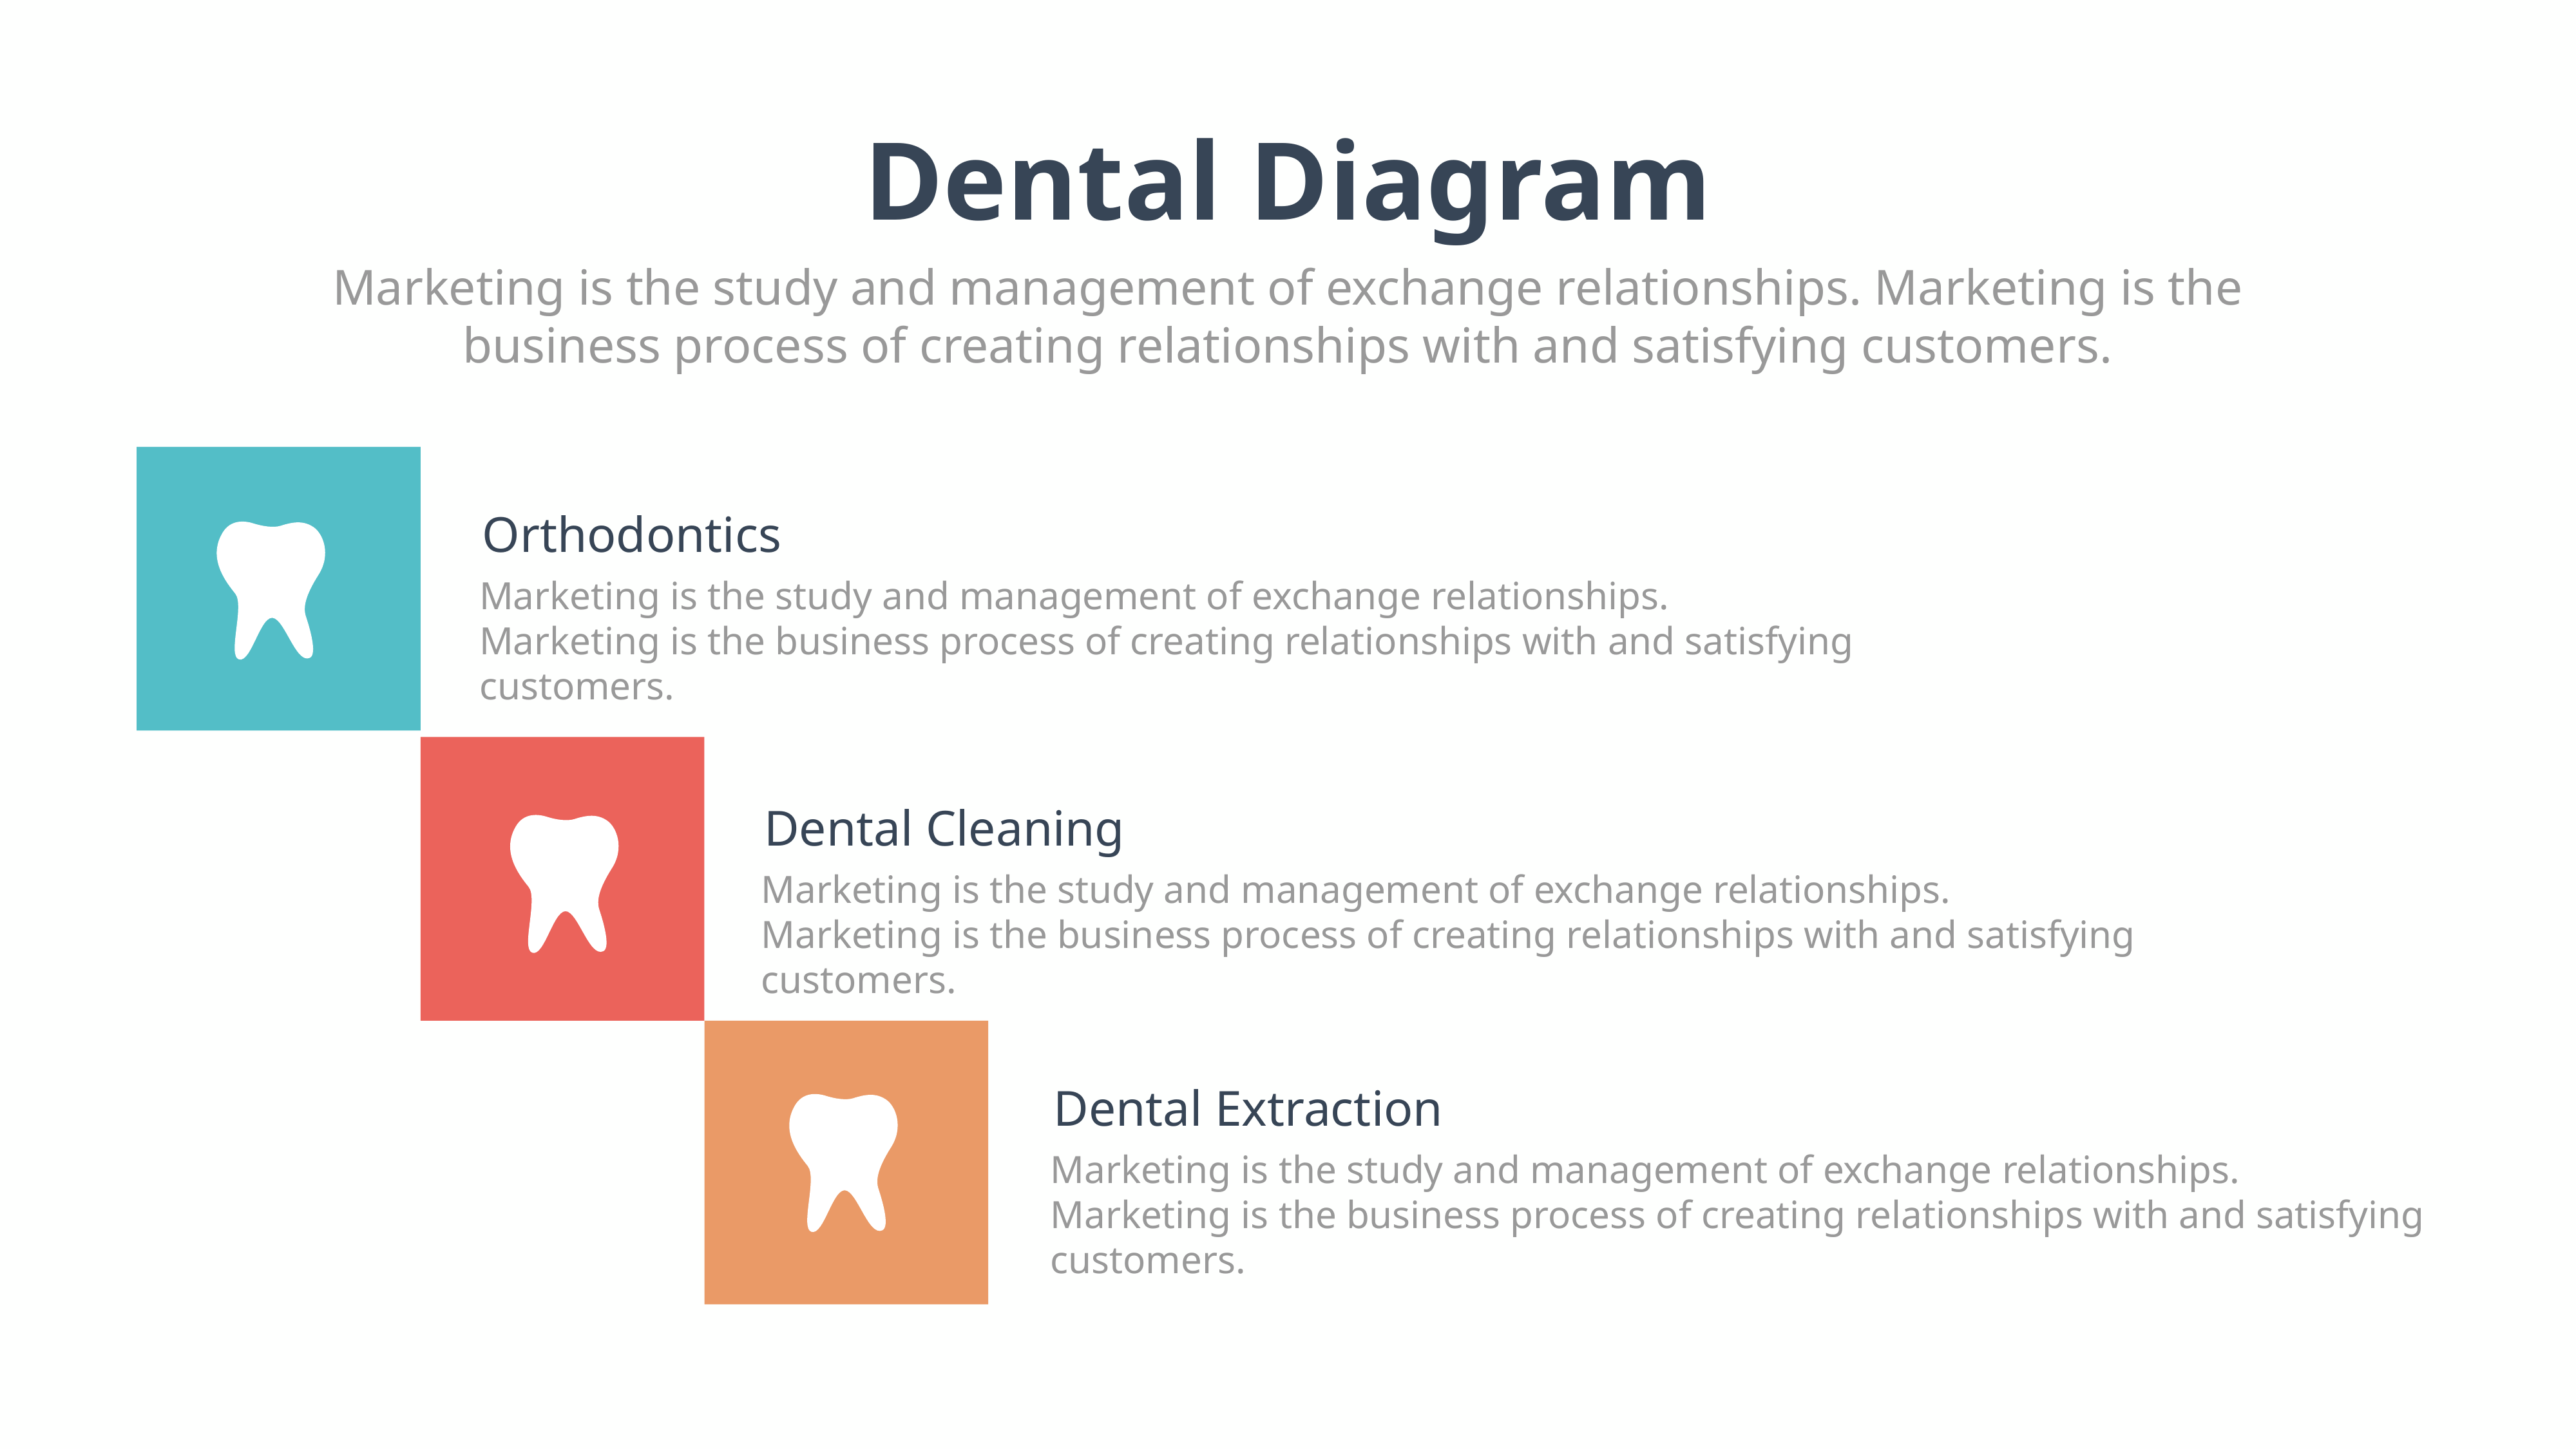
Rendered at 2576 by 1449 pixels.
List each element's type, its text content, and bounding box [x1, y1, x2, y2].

text_box Marketing is the study and management of exchange relationships. Marketing is the business process of creating relationships with and satisfying customers. [991, 567, 1869, 668]
text_box Dental Extraction [1044, 1072, 1560, 1141]
text_box Marketing is the study and management of exchange relationships. Marketing is the business process of creating relationships with and satisfying customers. [991, 860, 2150, 962]
text_box Marketing is the study and management of exchange relationships. Marketing is the business process of creating relationships with and satisfying customers. [281, 251, 2295, 379]
text_box Marketing is the study and management of exchange relationships. Marketing is the business process of creating relationships with and satisfying customers. [1040, 1141, 2439, 1242]
text_box Dental Cleaning [991, 792, 1270, 860]
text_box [136, 446, 989, 1305]
text_box Dental Diagram [835, 108, 1741, 248]
